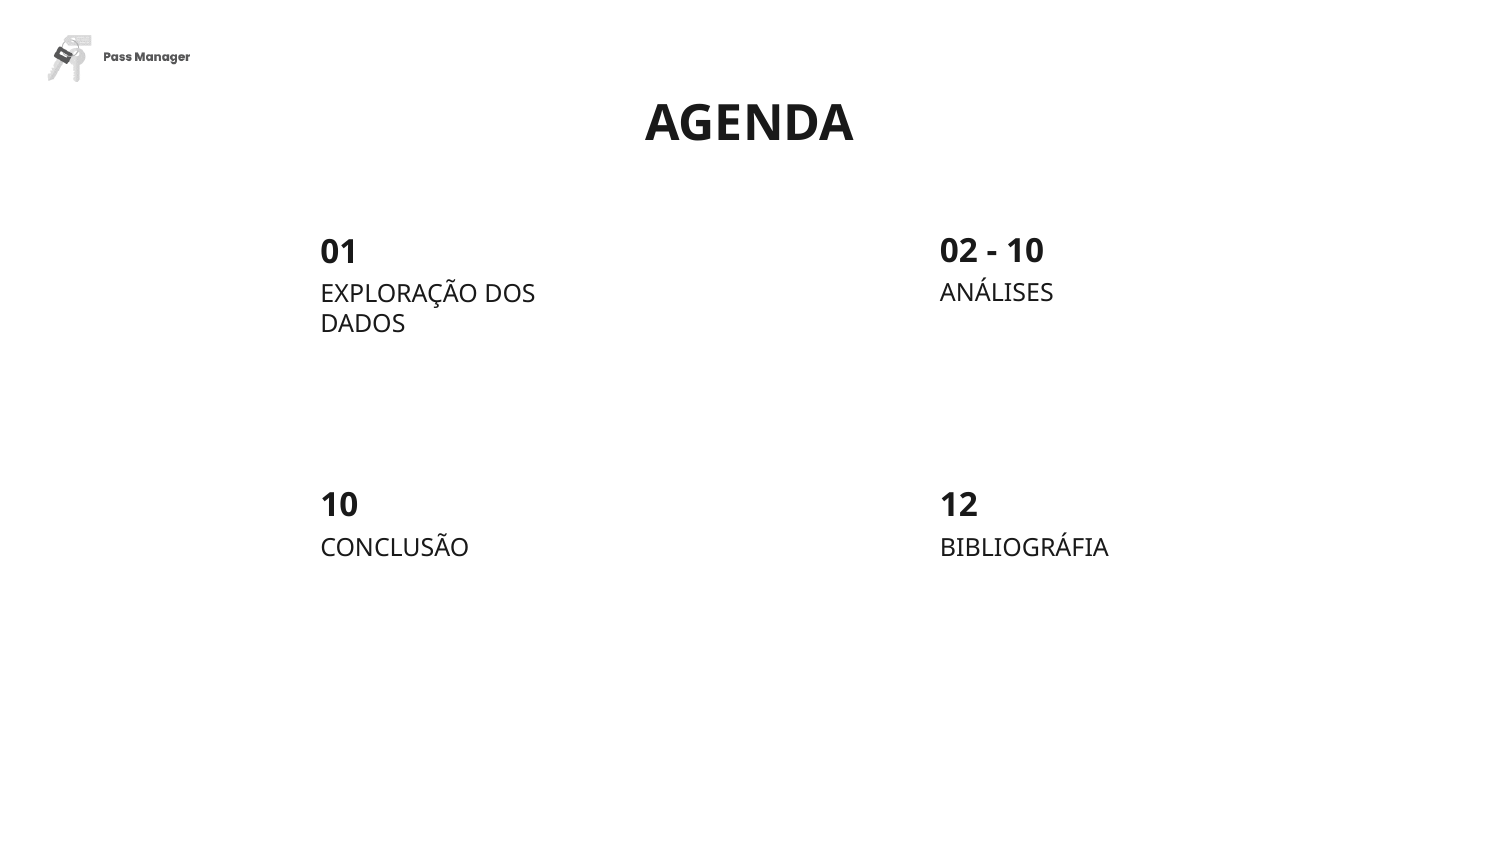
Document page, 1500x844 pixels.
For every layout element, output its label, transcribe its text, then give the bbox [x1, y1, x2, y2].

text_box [305, 213, 589, 355]
picture [40, 26, 195, 85]
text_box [924, 213, 1209, 355]
title AGENDA [116, 75, 1383, 165]
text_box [305, 467, 589, 609]
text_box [924, 467, 1209, 609]
